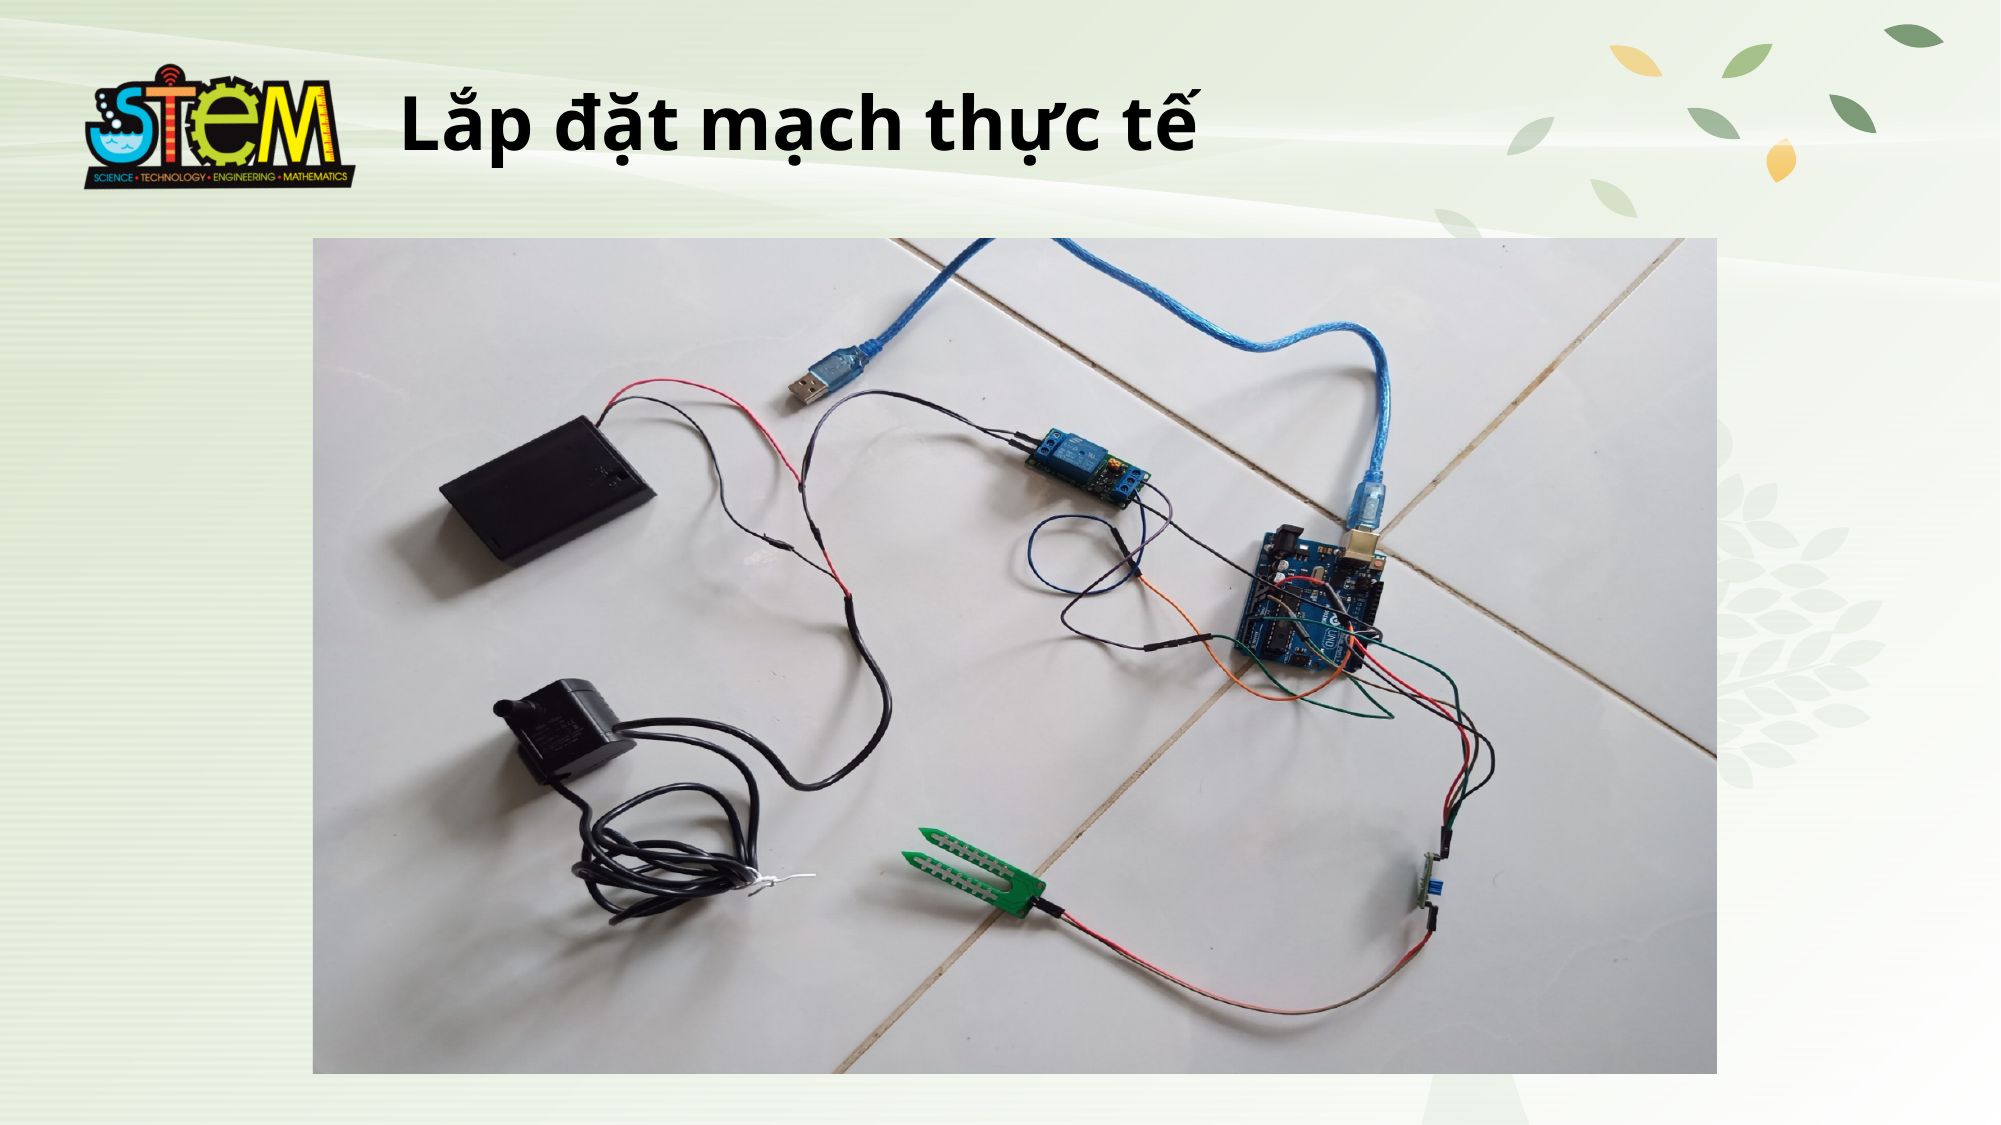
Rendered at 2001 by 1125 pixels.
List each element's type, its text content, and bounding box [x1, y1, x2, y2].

title Lắp đặt mạch thực tế [383, 26, 590, 215]
picture [0, 0, 2000, 1125]
title Lắp đặt mạch thực tế [1438, 26, 1925, 215]
